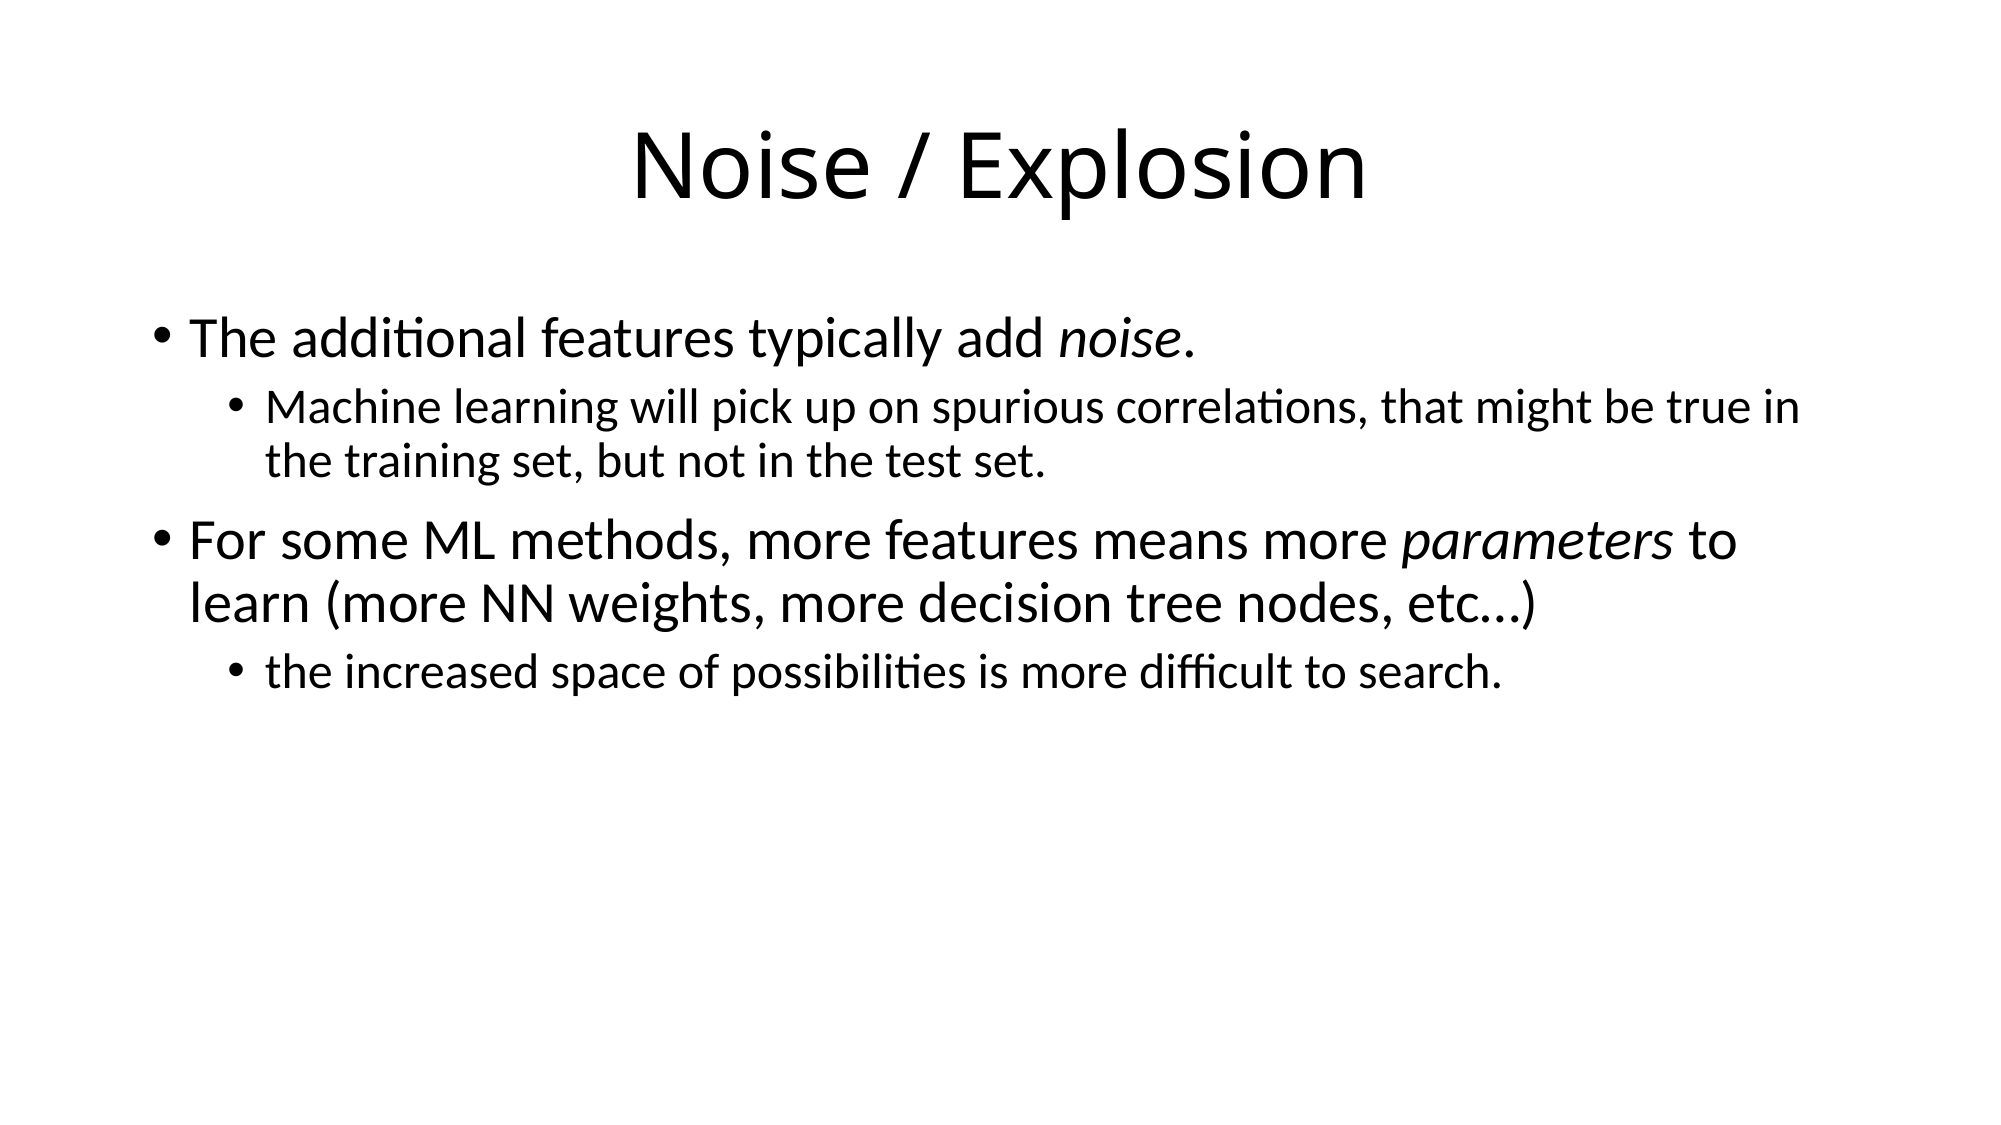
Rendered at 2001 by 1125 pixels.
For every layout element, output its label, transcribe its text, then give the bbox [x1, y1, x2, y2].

list The additional features typically add noise. Machine learning will pick up on spurious correlations, that might be true in the training set, but not in the test set. For some ML methods, more features means more parameters to learn (more NN weights, more decision tree nodes, etc…) the increased space of possibilities is more difficult to search. [137, 299, 1863, 1014]
title Noise / Explosion [137, 59, 1863, 278]
